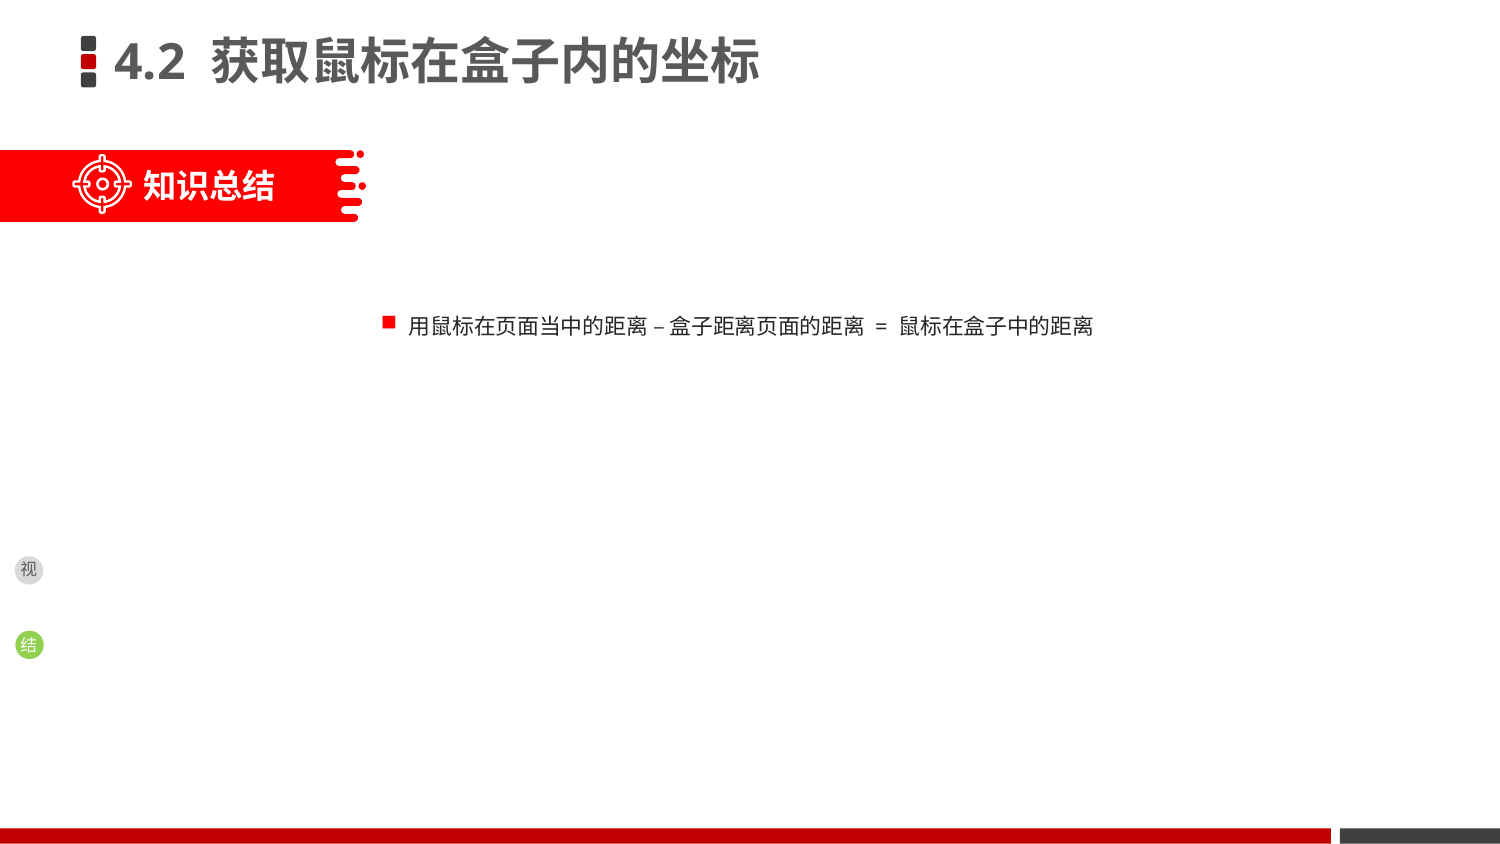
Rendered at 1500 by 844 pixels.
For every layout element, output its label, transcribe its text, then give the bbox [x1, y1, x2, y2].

text_box [132, 213, 358, 222]
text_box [5, 551, 54, 588]
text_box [72, 153, 133, 214]
text_box 4.2 获取鼠标在盒子内的坐标 [103, 0, 987, 130]
text_box [0, 150, 354, 222]
text_box 用鼠标在页面当中的距离 – 盒子距离页面的距离 = 鼠标在盒子中的距离 [366, 291, 1164, 346]
text_box [356, 150, 365, 158]
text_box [59, 161, 67, 213]
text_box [5, 626, 54, 663]
text_box 知识总结 [137, 158, 495, 213]
